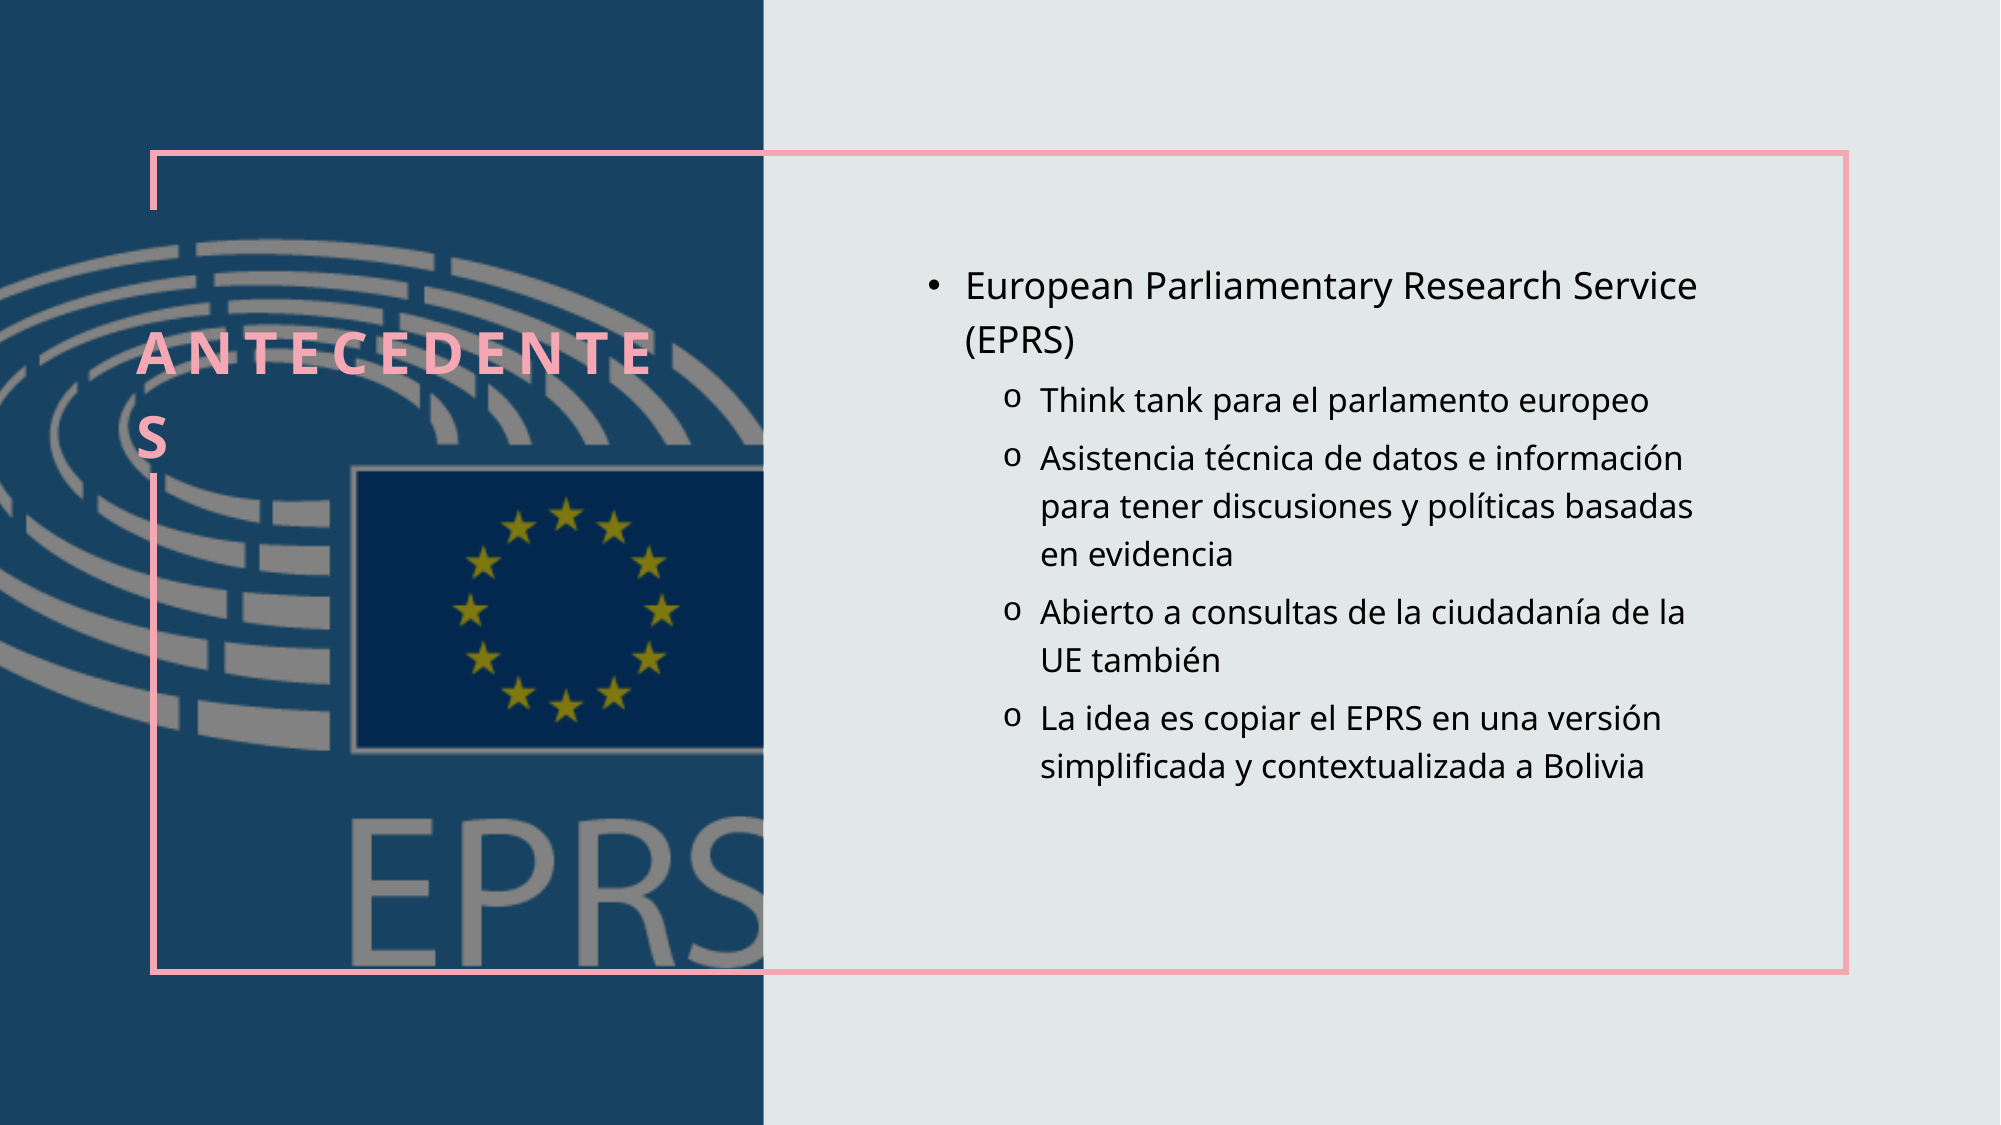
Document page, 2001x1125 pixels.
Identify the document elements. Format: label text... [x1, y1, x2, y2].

text_box [764, 0, 2000, 1125]
picture [0, 0, 764, 1125]
text_box [764, 152, 1847, 973]
list European Parliamentary Research Service (EPRS) Think tank para el parlamento europeo Asistencia técnica de datos e información para tener discusiones y políticas basadas en evidencia Abierto a consultas de la ciudadanía de la UE también La idea es copiar el EPRS en una versión simplificada y contextualizada a Bolivia [912, 245, 1731, 901]
